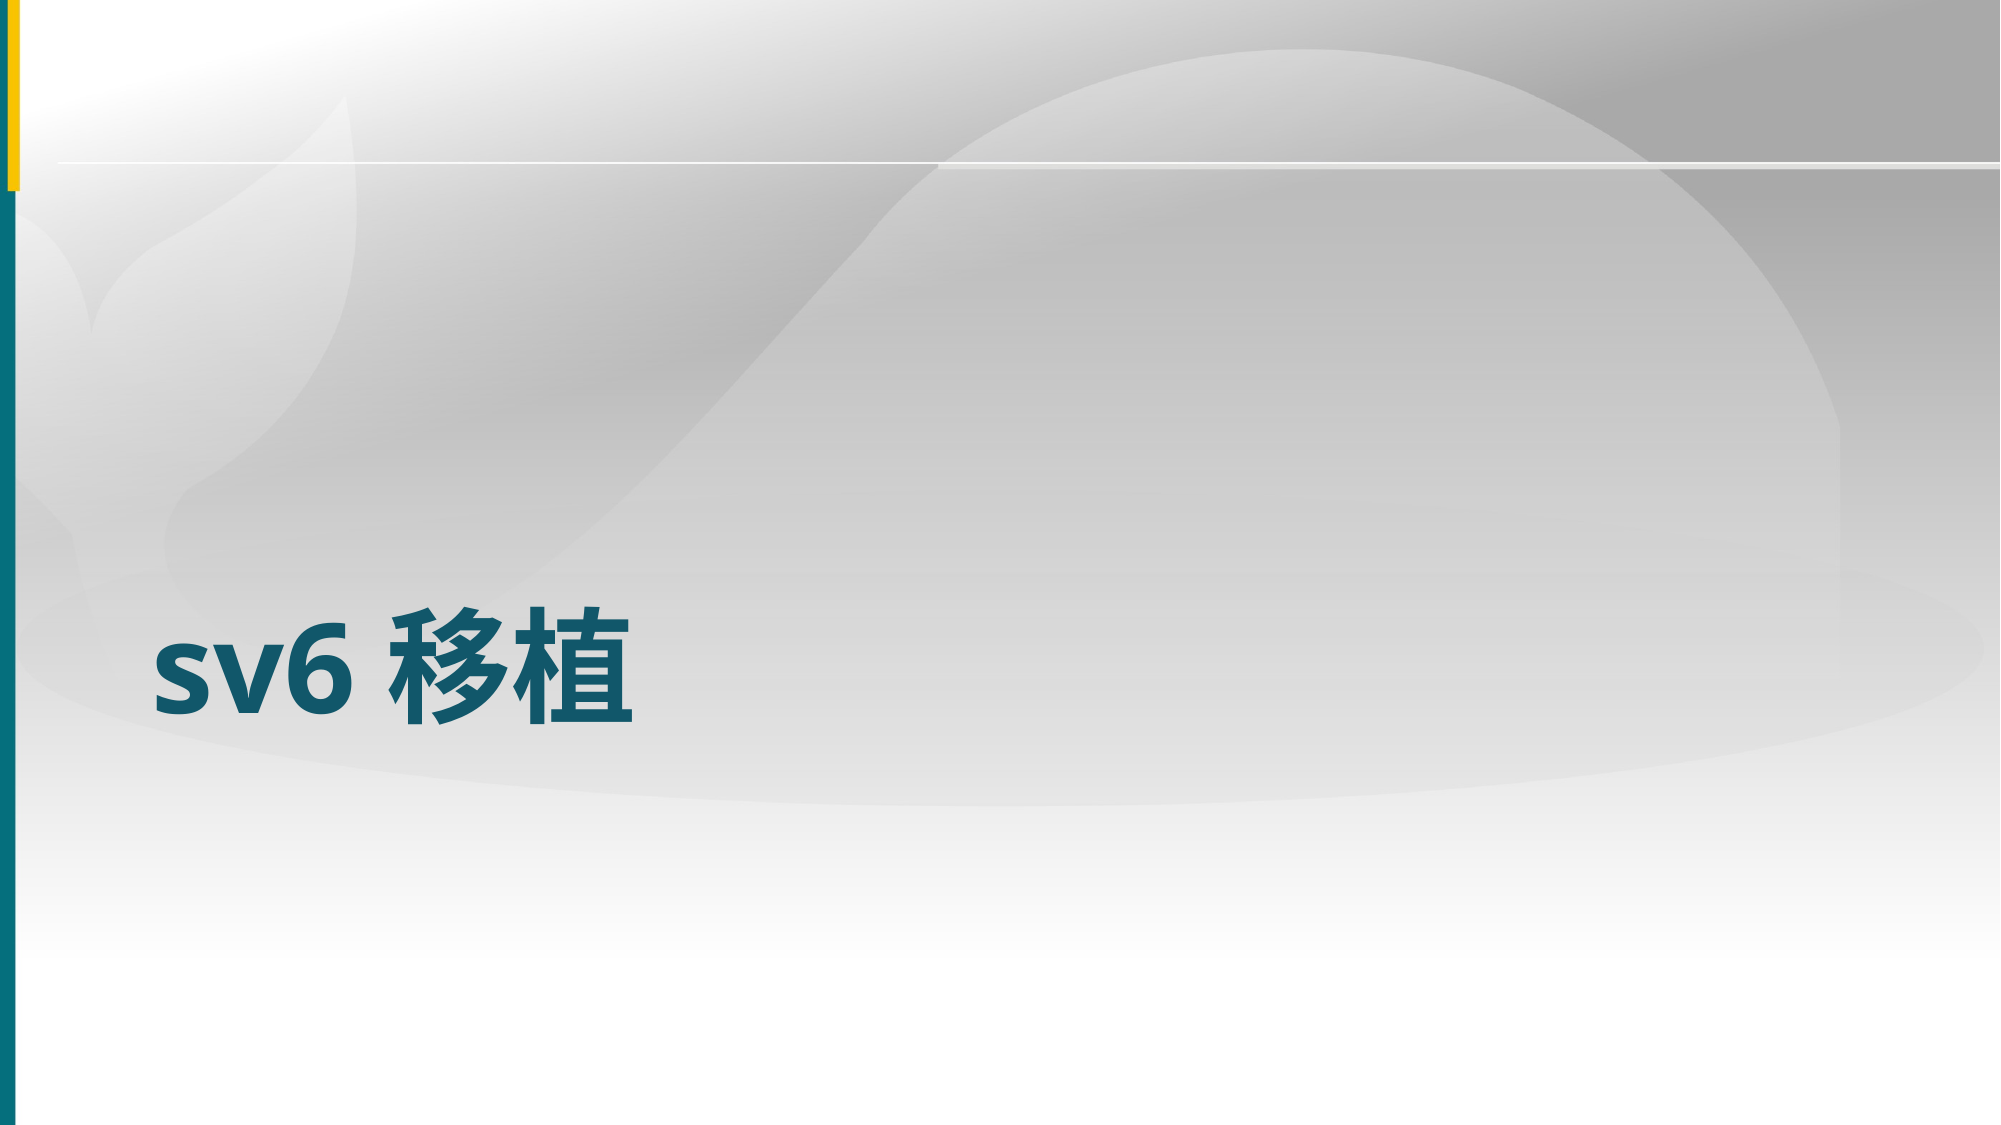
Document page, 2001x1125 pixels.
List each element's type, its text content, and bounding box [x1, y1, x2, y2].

title sv6移植 [136, 280, 1862, 749]
picture [0, 0, 2000, 1125]
